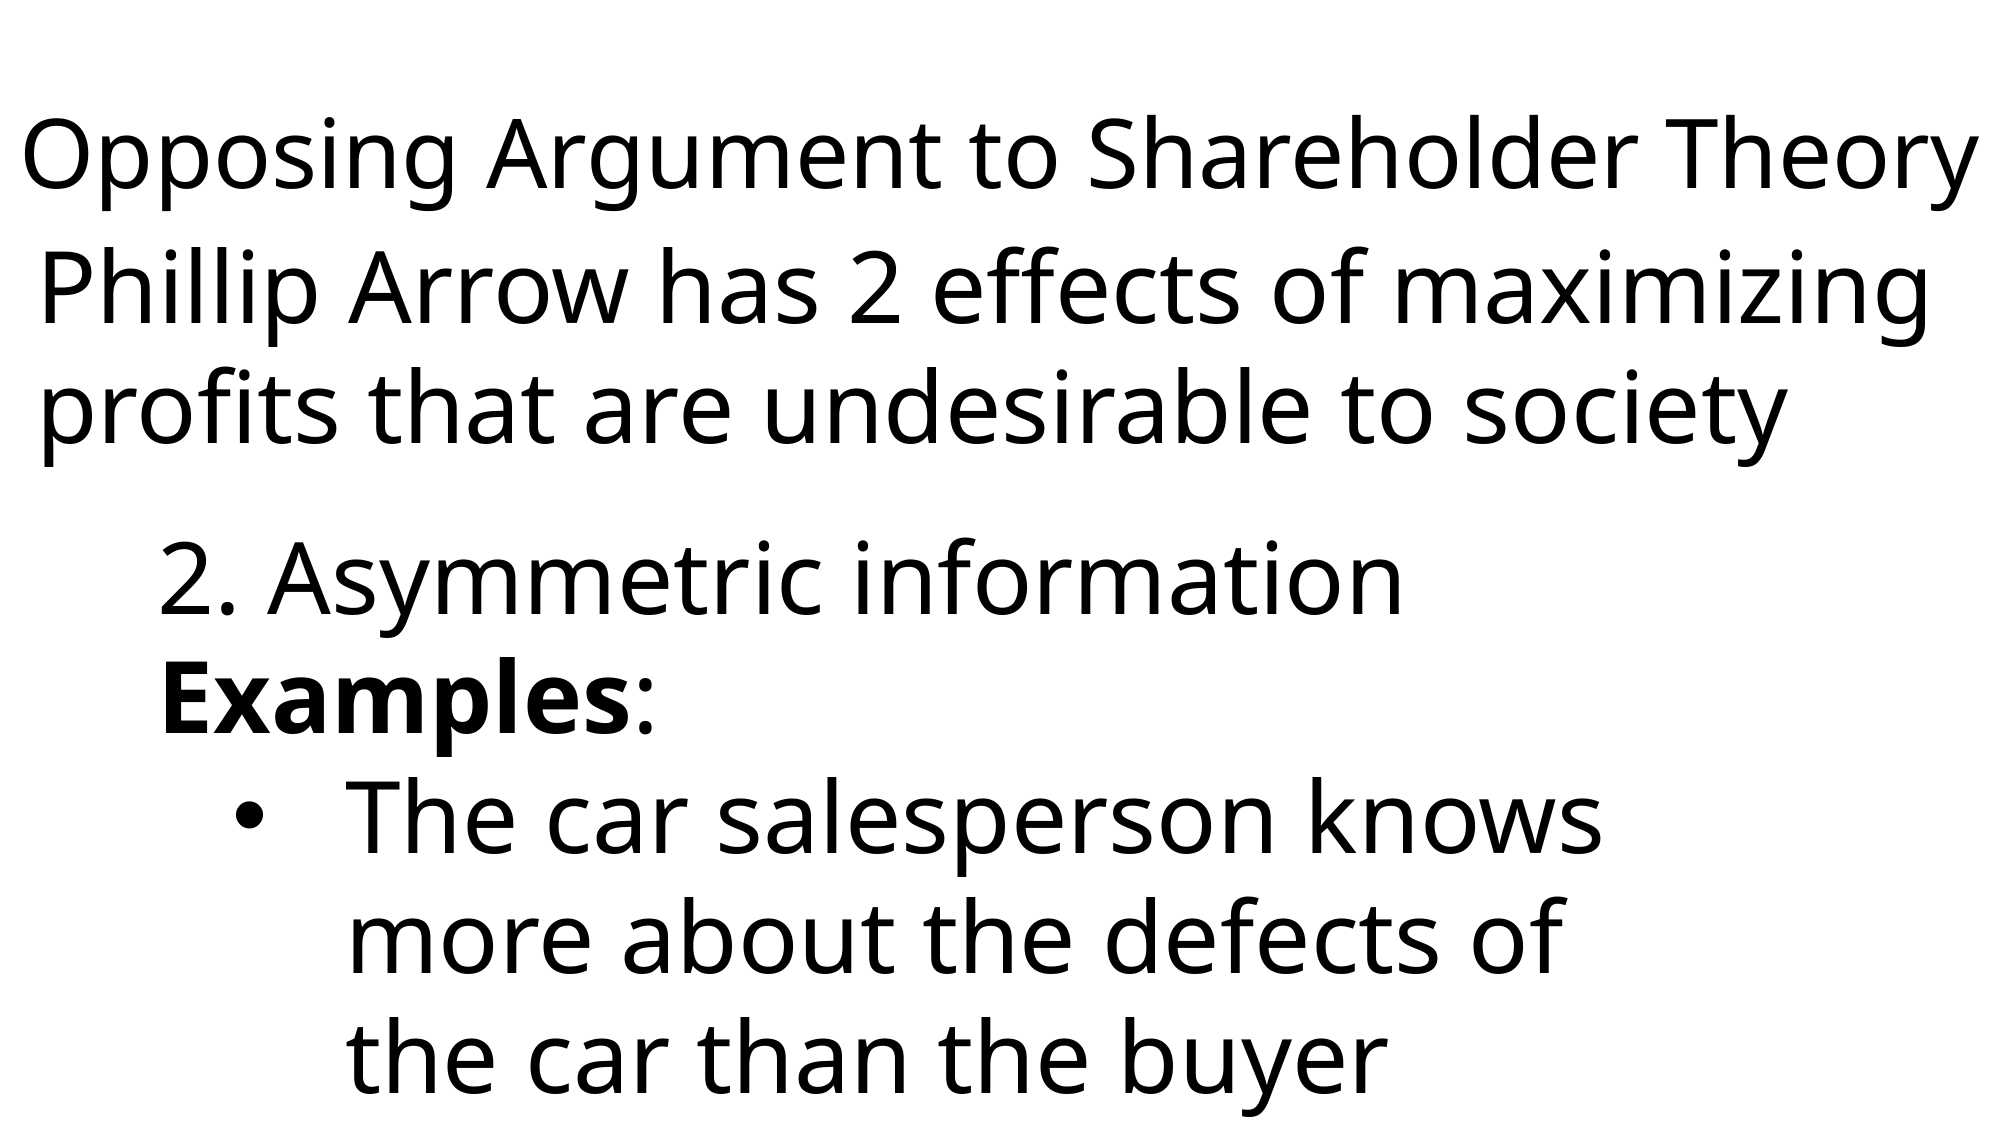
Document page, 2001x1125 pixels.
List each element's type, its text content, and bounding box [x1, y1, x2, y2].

text_box 2. Asymmetric information Examples: The car salesperson knows more about the defects of the car than the buyer [143, 506, 1737, 1122]
title Opposing Argument to Shareholder Theory [0, 0, 2000, 217]
text_box Phillip Arrow has 2 effects of maximizing profits that are undesirable to society [21, 216, 2000, 472]
